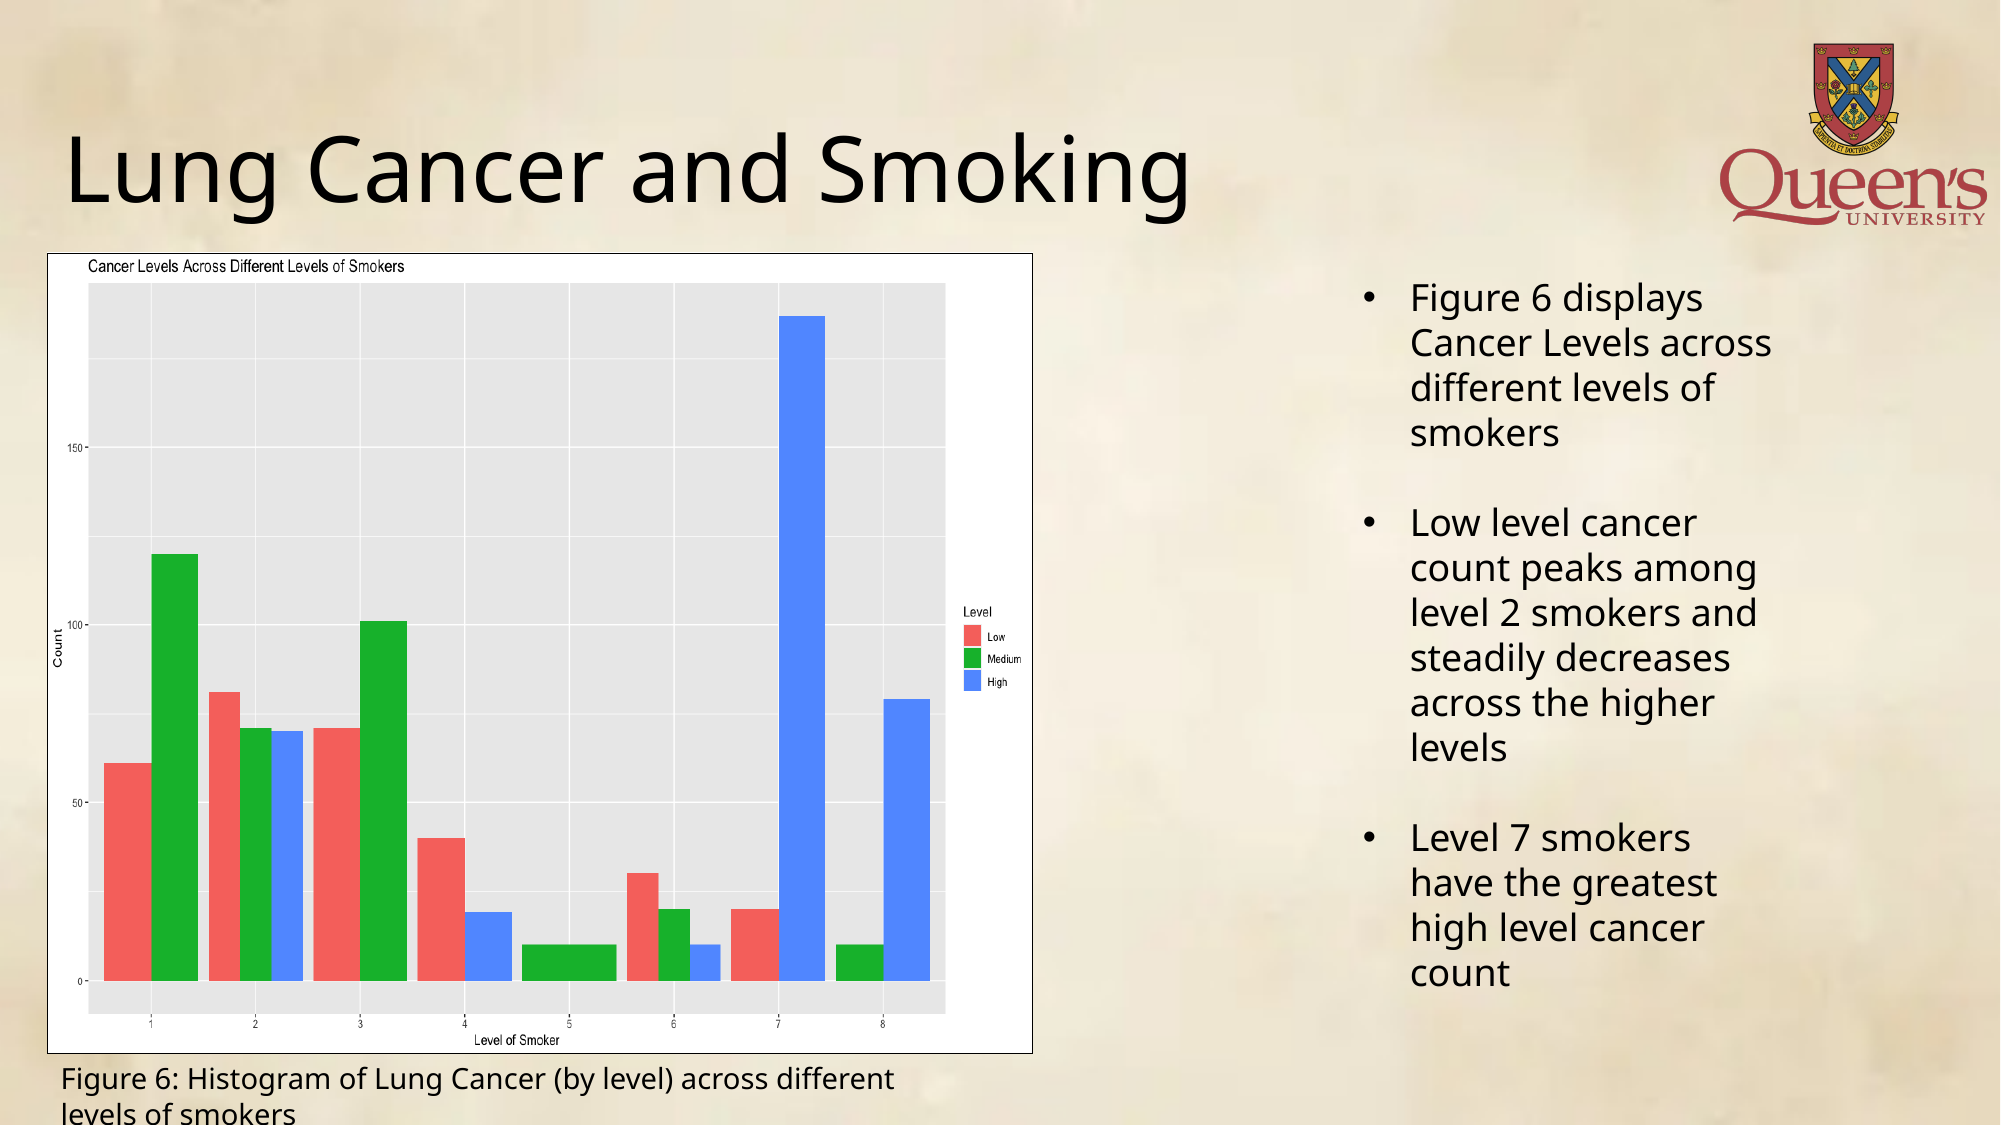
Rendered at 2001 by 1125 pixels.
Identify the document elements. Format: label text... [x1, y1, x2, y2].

text_box Figure 6 displays Cancer Levels across different levels of smokers ​Low level cancer count peaks among level 2 smokers and steadily decreases across the higher levels ​Level 7 smokers have the greatest high level cancer count [1347, 266, 1798, 1002]
picture [0, 0, 2001, 1125]
text_box Figure 6: Histogram of Lung Cancer (by level) across different levels of smokers [45, 1053, 949, 1125]
title Lung Cancer and Smoking [49, 64, 1707, 282]
